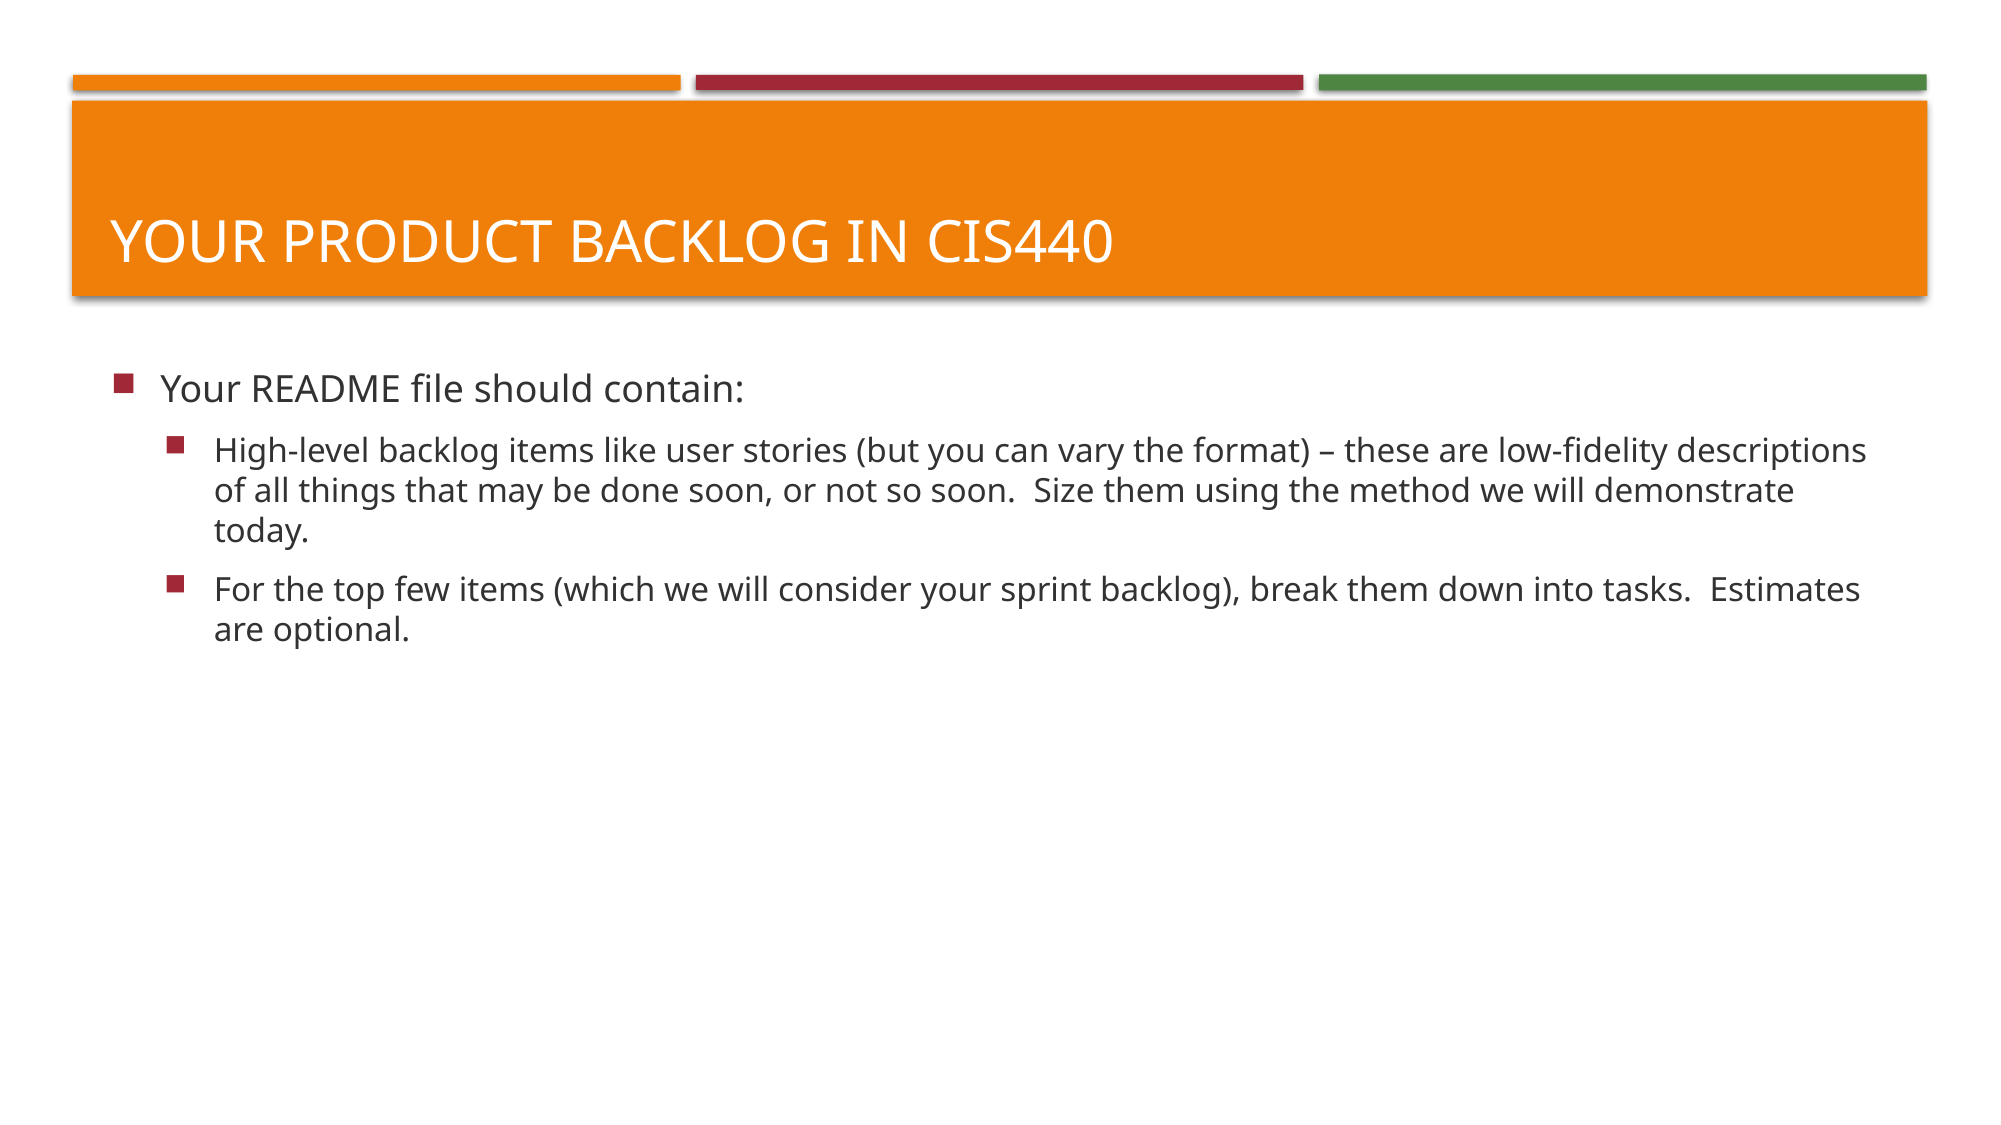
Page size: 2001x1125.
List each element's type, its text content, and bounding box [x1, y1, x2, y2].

title Your PRODUCT BACKLOG in CIS440 [95, 115, 1905, 282]
list Your README file should contain: High-level backlog items like user stories (but you can vary the format) – these are low-fidelity descriptions of all things that may be done soon, or not so soon. Size them using the method we will demonstrate today. For the top few items (which we will consider your sprint backlog), break them down into tasks. Estimates are optional. [95, 357, 1905, 962]
